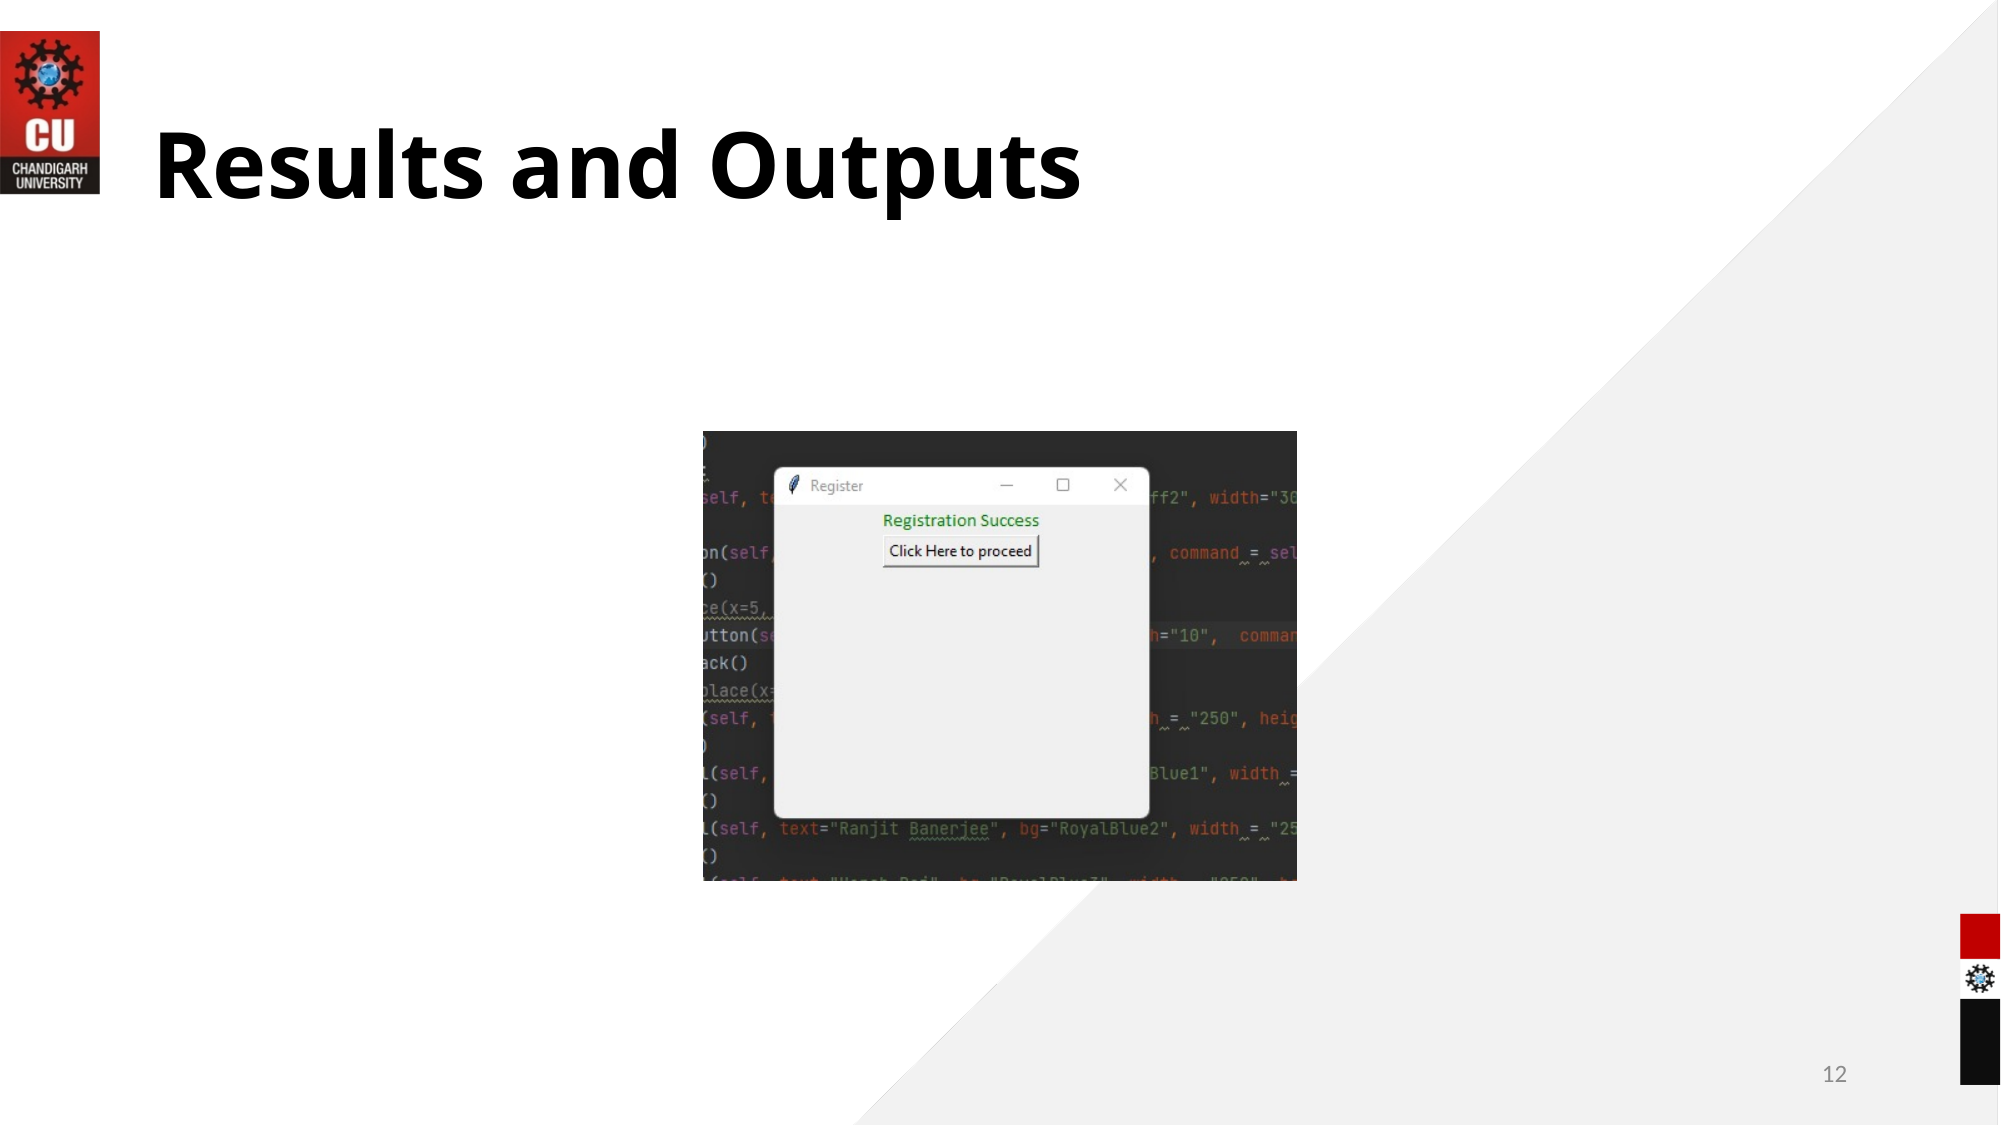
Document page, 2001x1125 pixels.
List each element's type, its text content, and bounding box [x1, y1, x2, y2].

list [703, 431, 1297, 881]
picture [0, 0, 2001, 1125]
slide_number 12 [1412, 1042, 1863, 1103]
title Results and Outputs [137, 59, 1863, 278]
